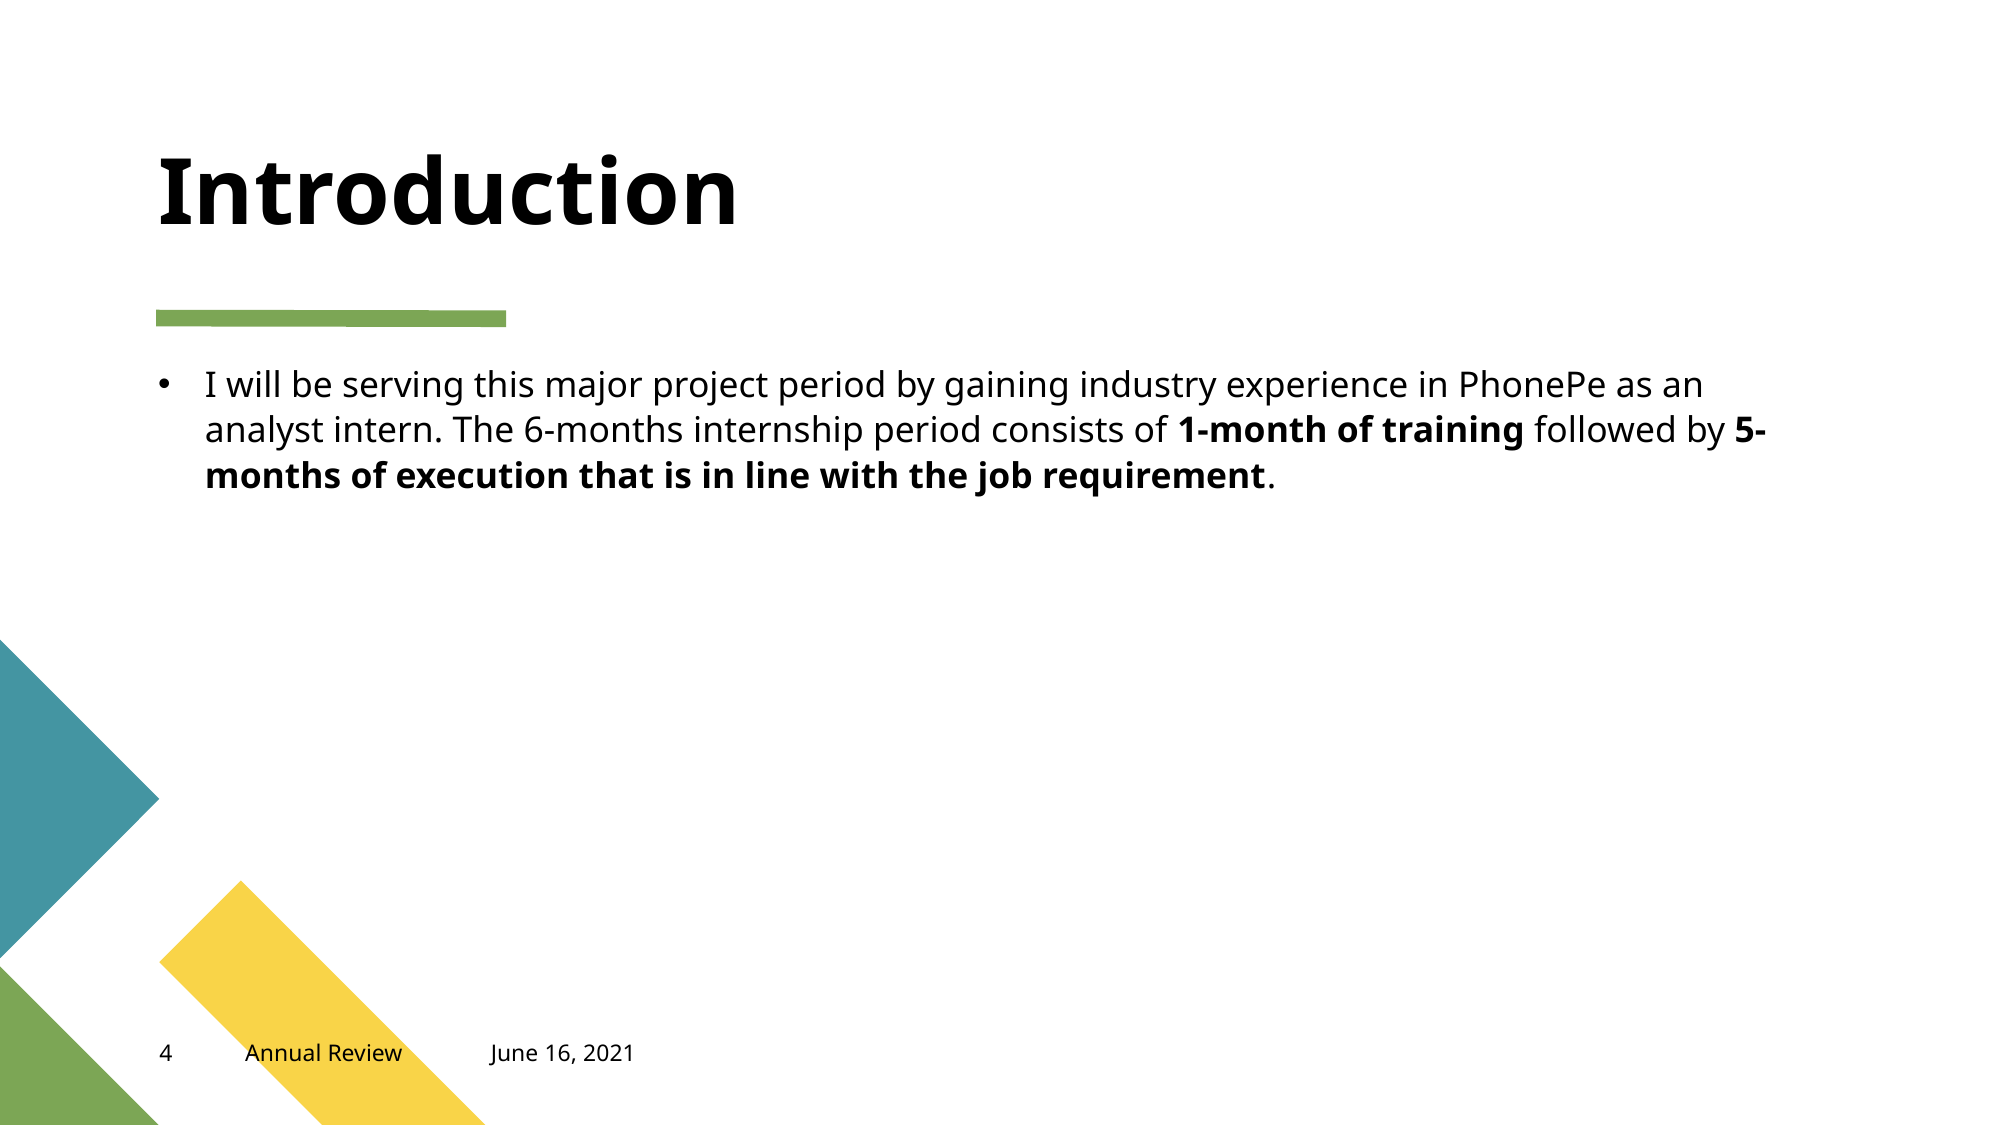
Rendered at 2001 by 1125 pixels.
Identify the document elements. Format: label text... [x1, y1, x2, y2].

slide_number ‹#› [159, 1038, 245, 1080]
list I will be serving this major project period by gaining industry experience in PhonePe as an analyst intern. The 6-months internship period consists of 1-month of training followed by 5-months of execution that is in line with the job requirement. [158, 359, 1822, 981]
title Introduction [158, 144, 969, 245]
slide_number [490, 1038, 707, 1080]
footer Annual Review [245, 1038, 490, 1080]
